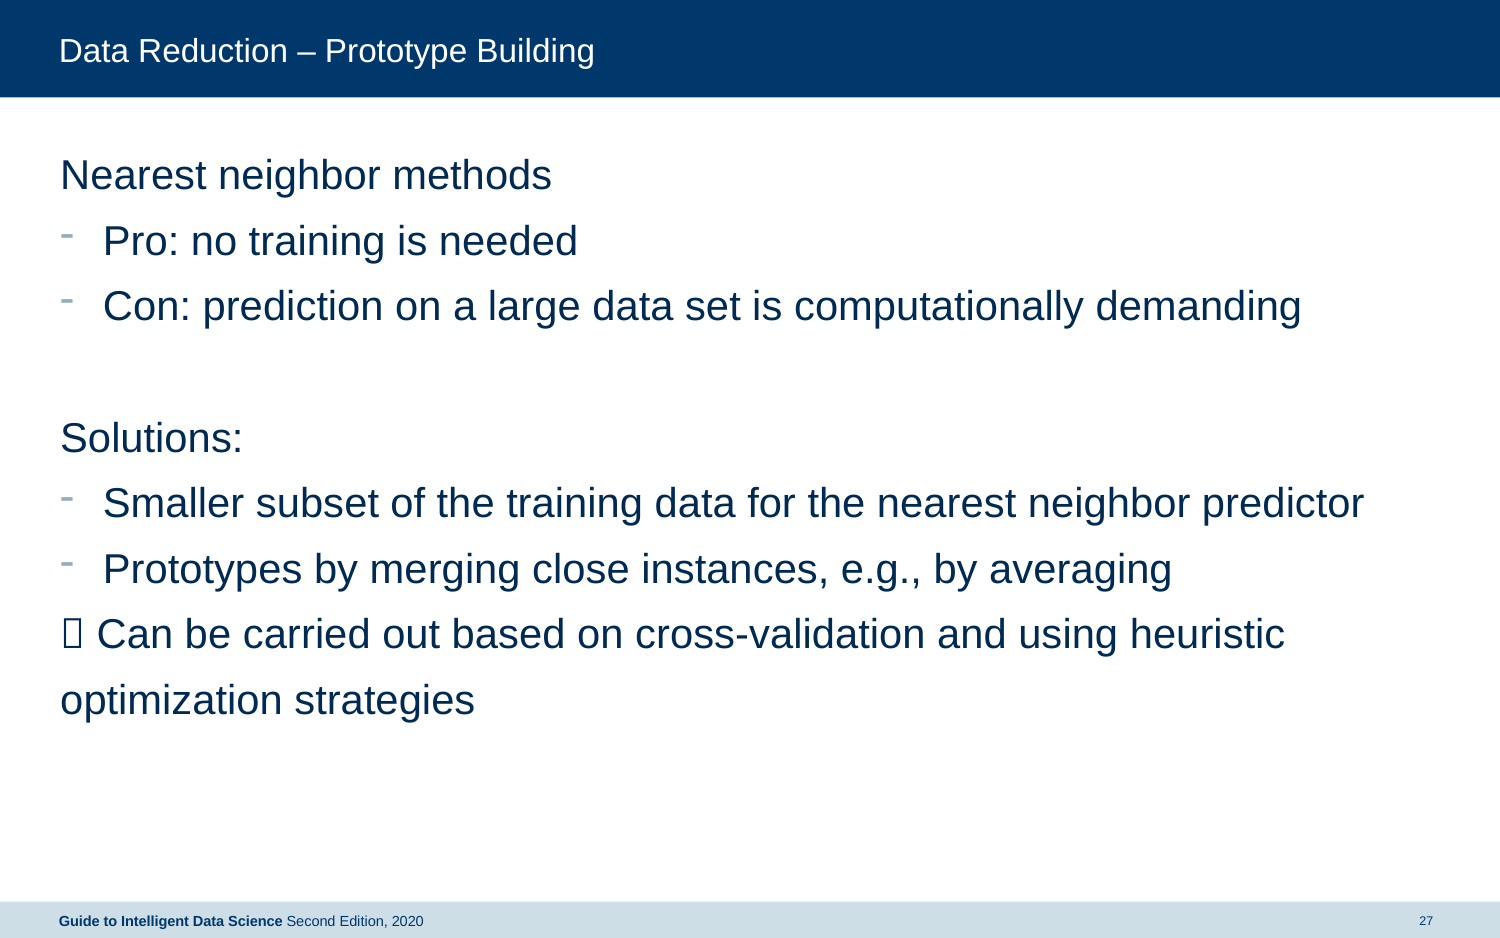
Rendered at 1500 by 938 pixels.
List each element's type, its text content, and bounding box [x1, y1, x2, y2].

title Data Reduction – Prototype Building [58, 28, 1442, 70]
footer Guide to Intelligent Data Science Second Edition, 2020 [58, 900, 717, 938]
list Nearest neighbor methods Pro: no training is needed Con: prediction on a large data set is computationally demanding Solutions: Smaller subset of the training data for the nearest neighbor predictor Prototypes by merging close instances, e.g., by averaging  Can be carried out based on cross-validation and using heuristic optimization strategies [59, 147, 1434, 855]
slide_number 27 [1411, 900, 1442, 938]
